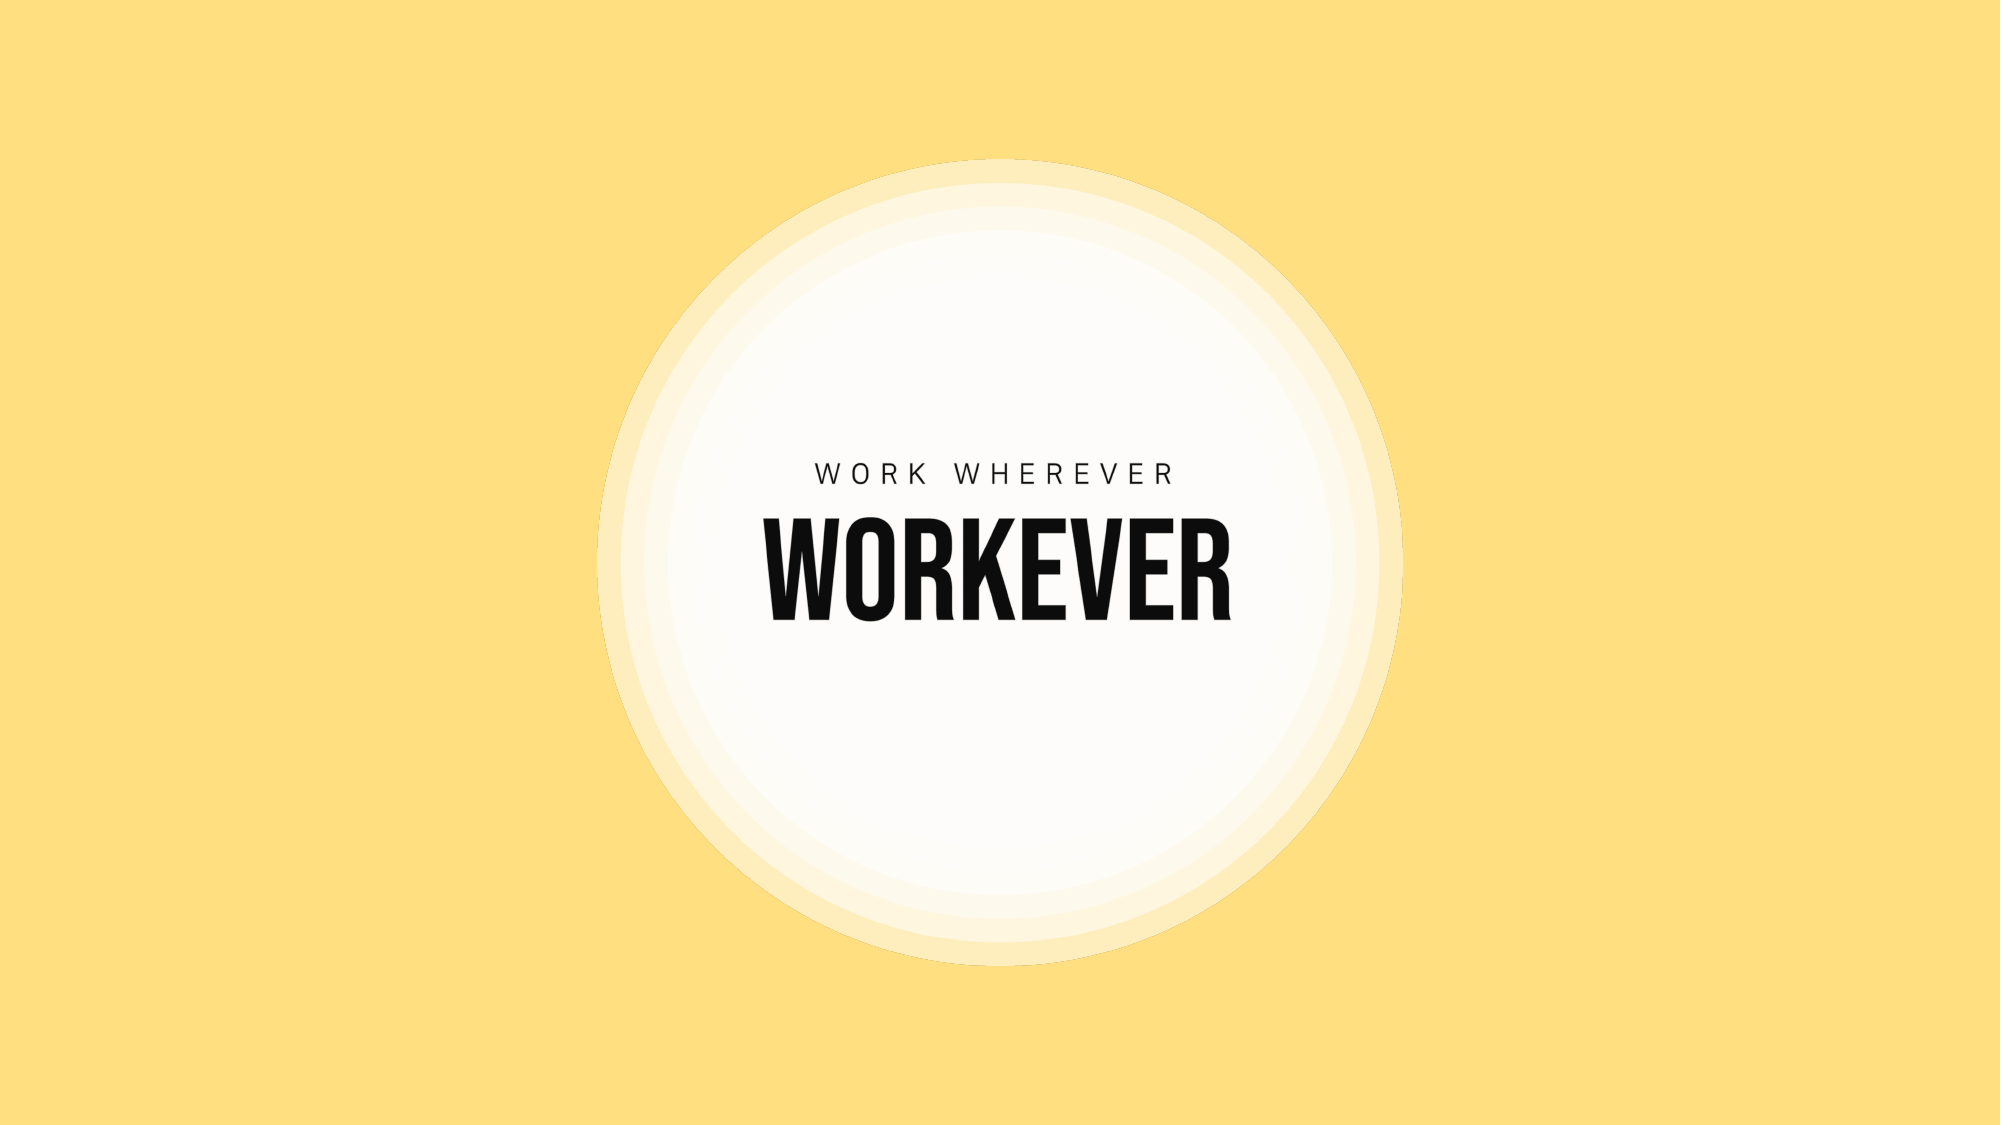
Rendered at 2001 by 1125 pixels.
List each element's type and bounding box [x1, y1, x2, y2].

picture [597, 159, 1403, 966]
